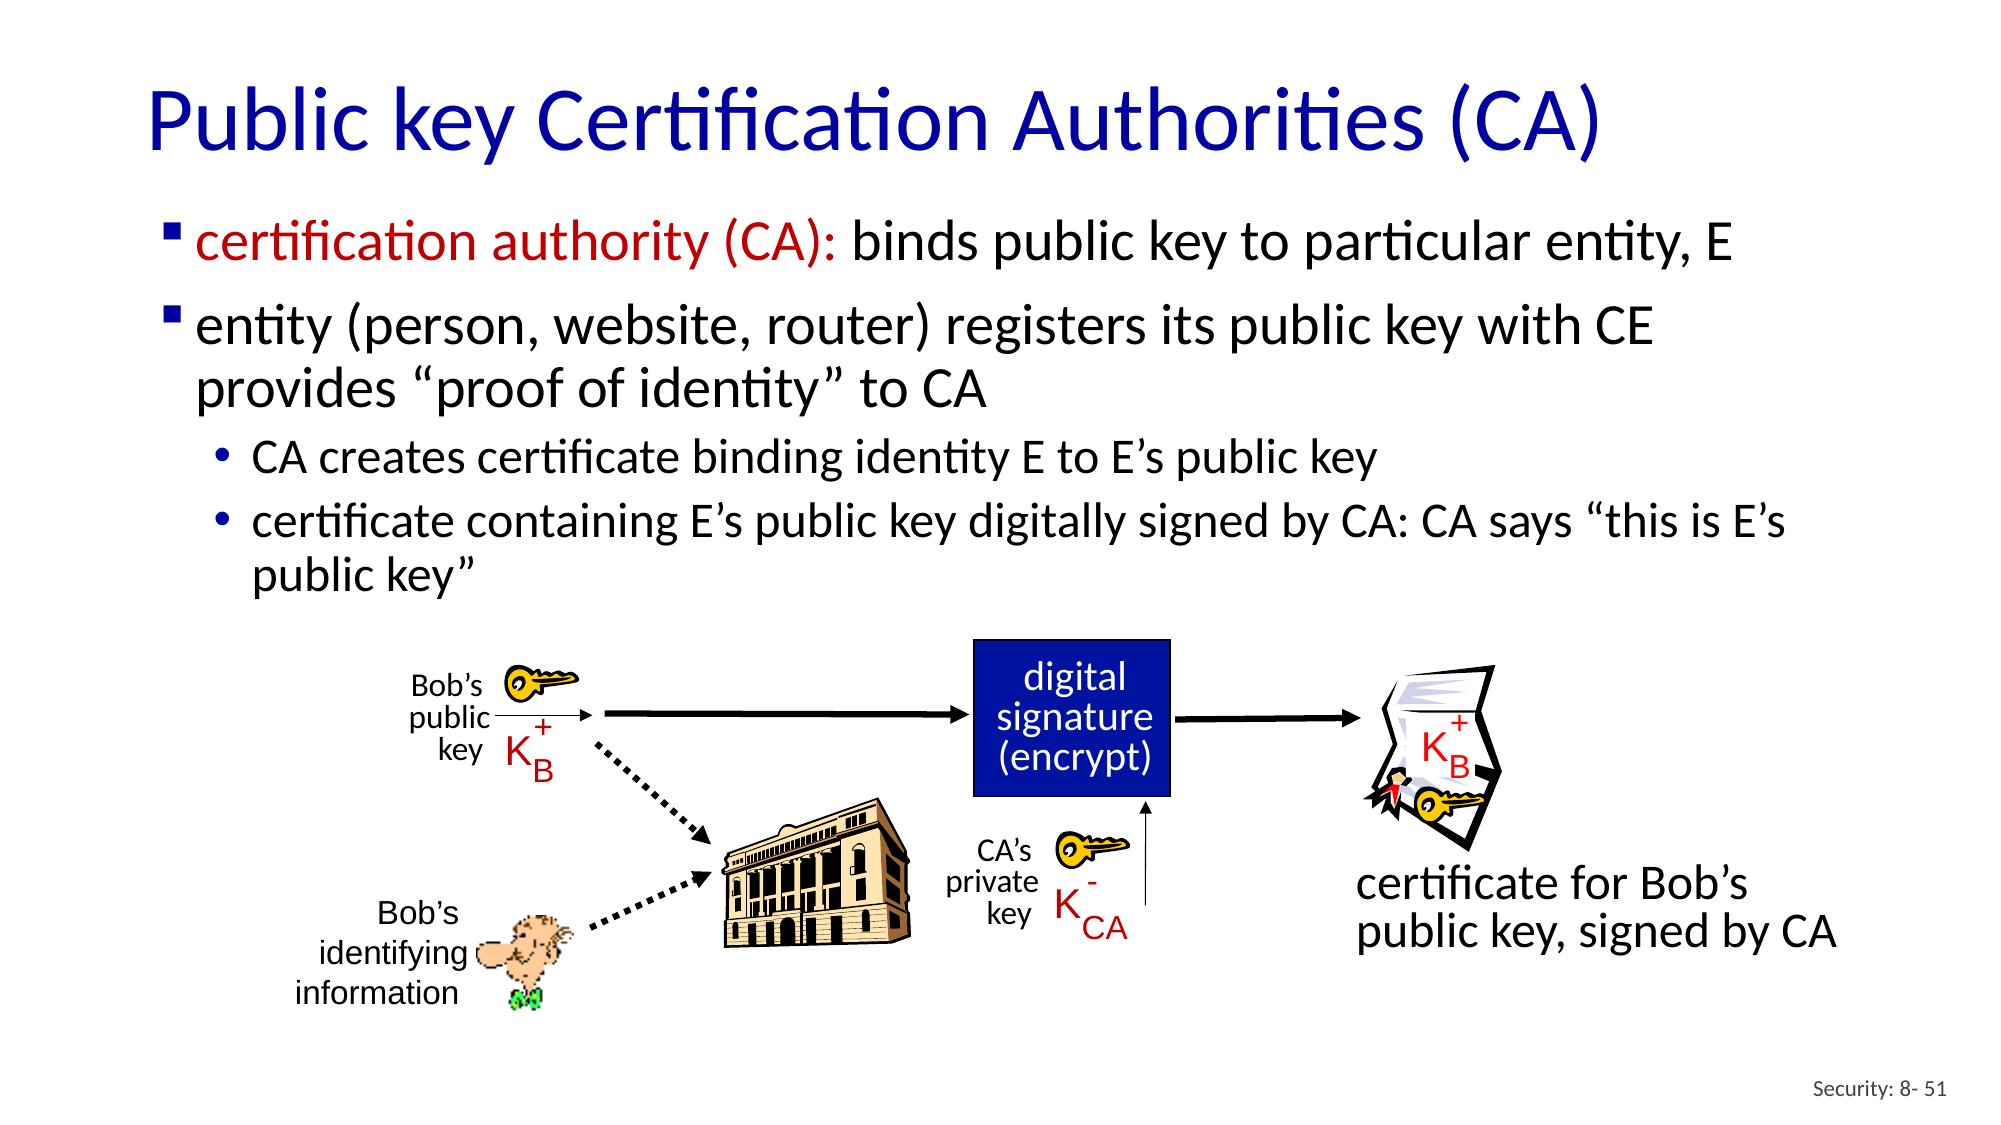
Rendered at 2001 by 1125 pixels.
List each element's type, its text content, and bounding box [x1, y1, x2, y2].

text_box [974, 639, 1171, 797]
picture [476, 915, 574, 1015]
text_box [896, 801, 1146, 955]
text_box [604, 708, 970, 721]
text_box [347, 664, 593, 798]
text_box Bob’s identifying information [268, 883, 484, 1019]
text_box [698, 871, 712, 883]
slide_number Security: 8- 51 [1512, 1056, 1963, 1117]
picture [721, 797, 911, 948]
text_box certificate for Bob’s public key, signed by CA [1341, 853, 1877, 965]
text_box certification authority (CA): binds public key to particular entity, E entity (person, website, router) registers its public key with CE provides “proof of identity” to CA CA creates certificate binding identity E to E’s public key certificate containing E’s public key digitally signed by CA: CA says “this is E’s public key” [122, 202, 1833, 966]
text_box [1175, 711, 1361, 725]
title Public key Certification Authorities (CA) [131, 47, 1856, 195]
text_box [697, 831, 711, 845]
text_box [1362, 663, 1504, 854]
